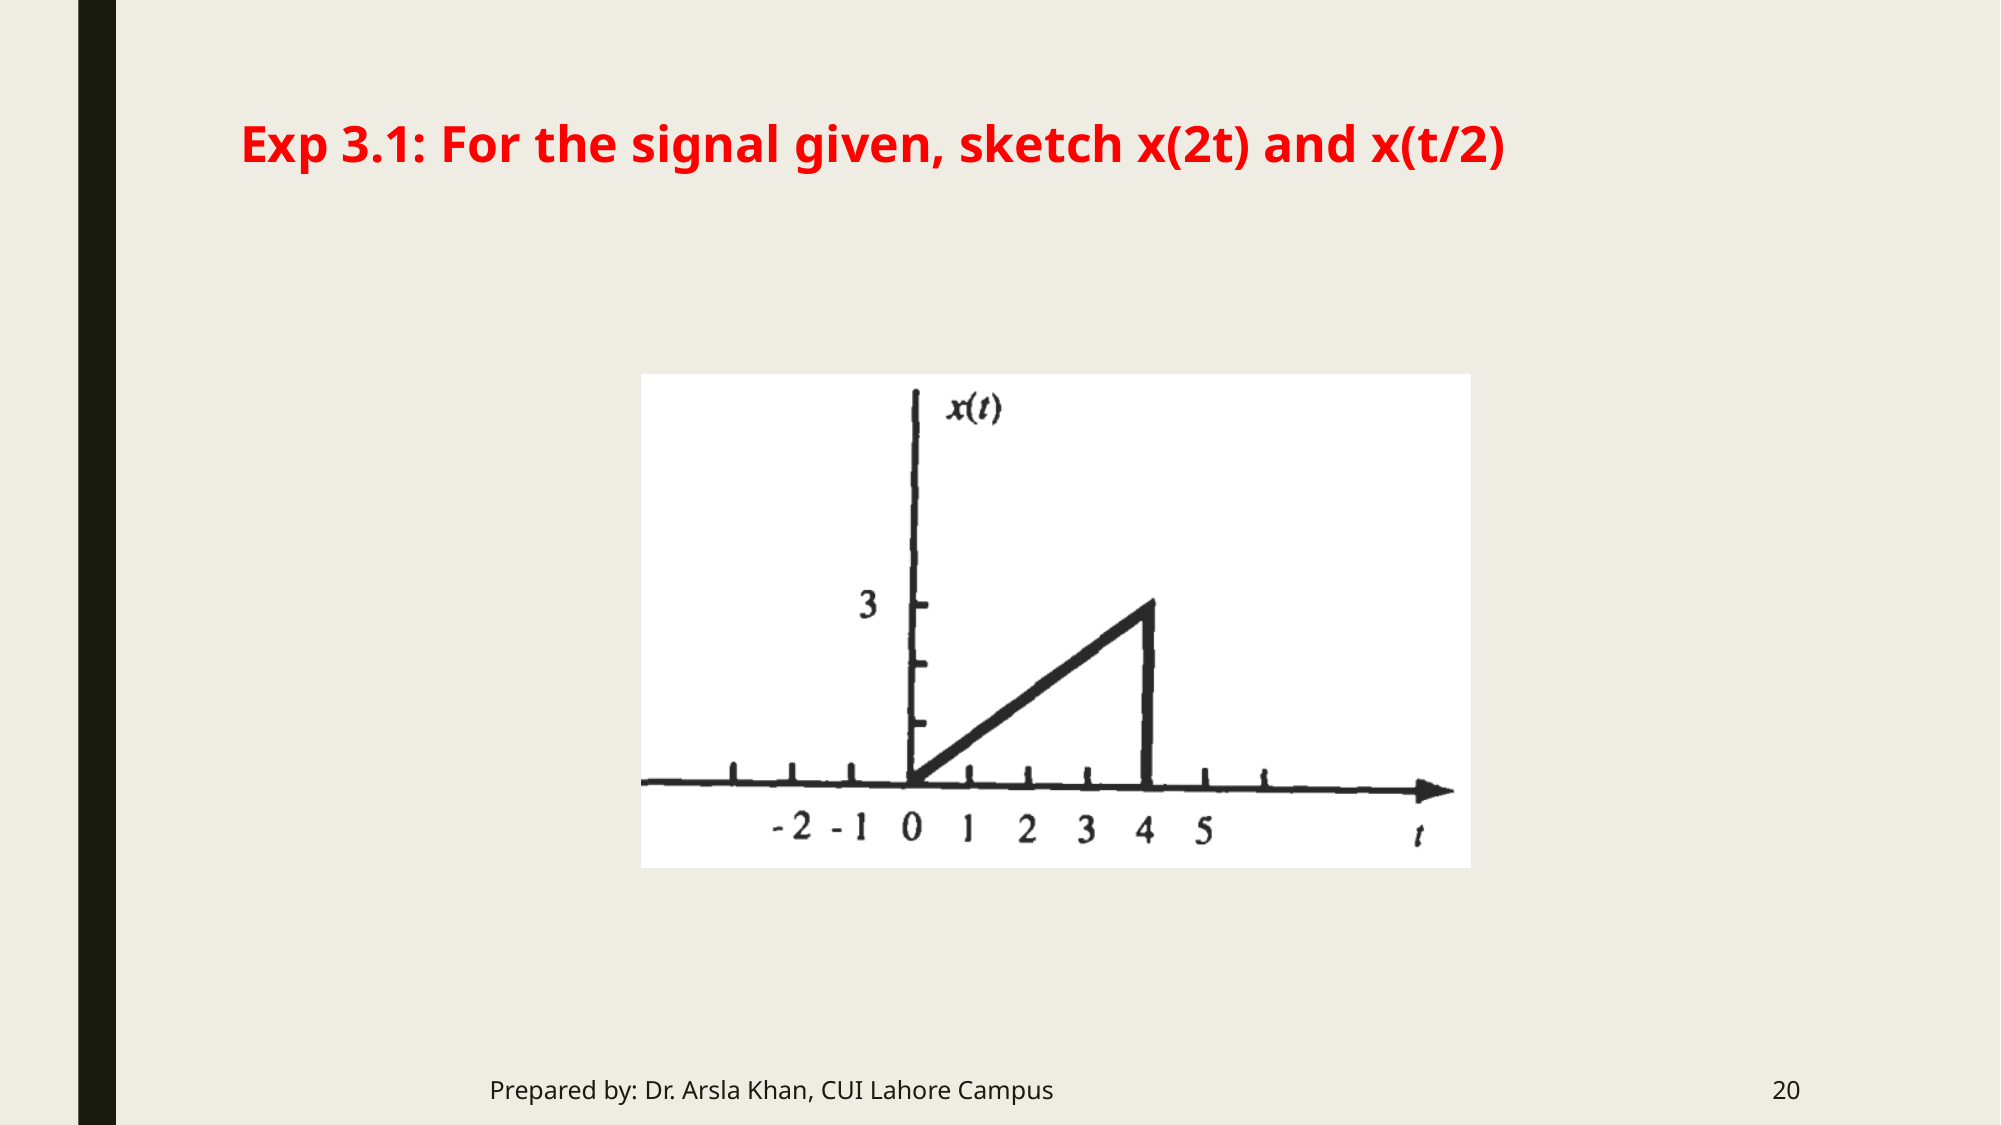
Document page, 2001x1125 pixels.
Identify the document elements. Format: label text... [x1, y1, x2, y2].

text_box Exp 3.1: For the signal given, sketch x(2t) and x(t/2) [224, 112, 1800, 217]
footer Prepared by: Dr. Arsla Khan, CUI Lahore Campus [474, 1058, 1505, 1125]
slide_number 20 [1553, 1058, 1816, 1125]
picture [641, 374, 1471, 868]
